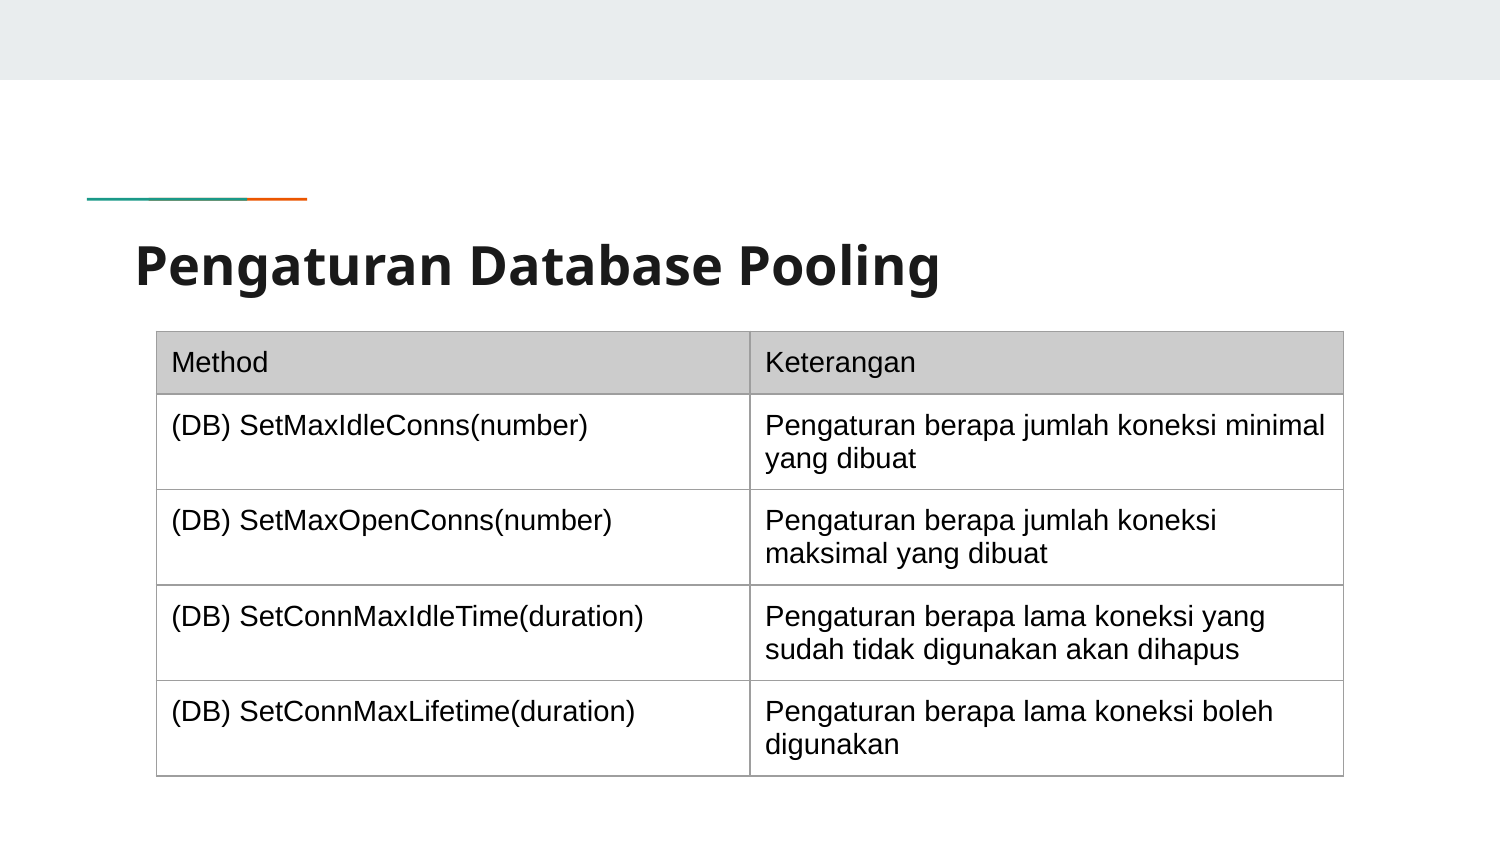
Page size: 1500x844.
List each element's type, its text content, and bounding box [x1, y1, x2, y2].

table_cell Pengaturan berapa jumlah koneksi maksimal yang dibuat [751, 490, 1343, 584]
title Pengaturan Database Pooling [119, 216, 1381, 305]
table_header Method [157, 332, 749, 393]
table_cell (DB) SetConnMaxLifetime(duration) [157, 681, 749, 775]
table_cell Pengaturan berapa jumlah koneksi minimal yang dibuat [751, 395, 1343, 489]
table_cell (DB) SetConnMaxIdleTime(duration) [157, 586, 749, 680]
table_cell (DB) SetMaxIdleConns(number) [157, 395, 749, 489]
table_header Keterangan [751, 332, 1343, 393]
table_cell Pengaturan berapa lama koneksi yang sudah tidak digunakan akan dihapus [751, 586, 1343, 680]
table_cell Pengaturan berapa lama koneksi boleh digunakan [751, 681, 1343, 775]
table_cell (DB) SetMaxOpenConns(number) [157, 490, 749, 584]
